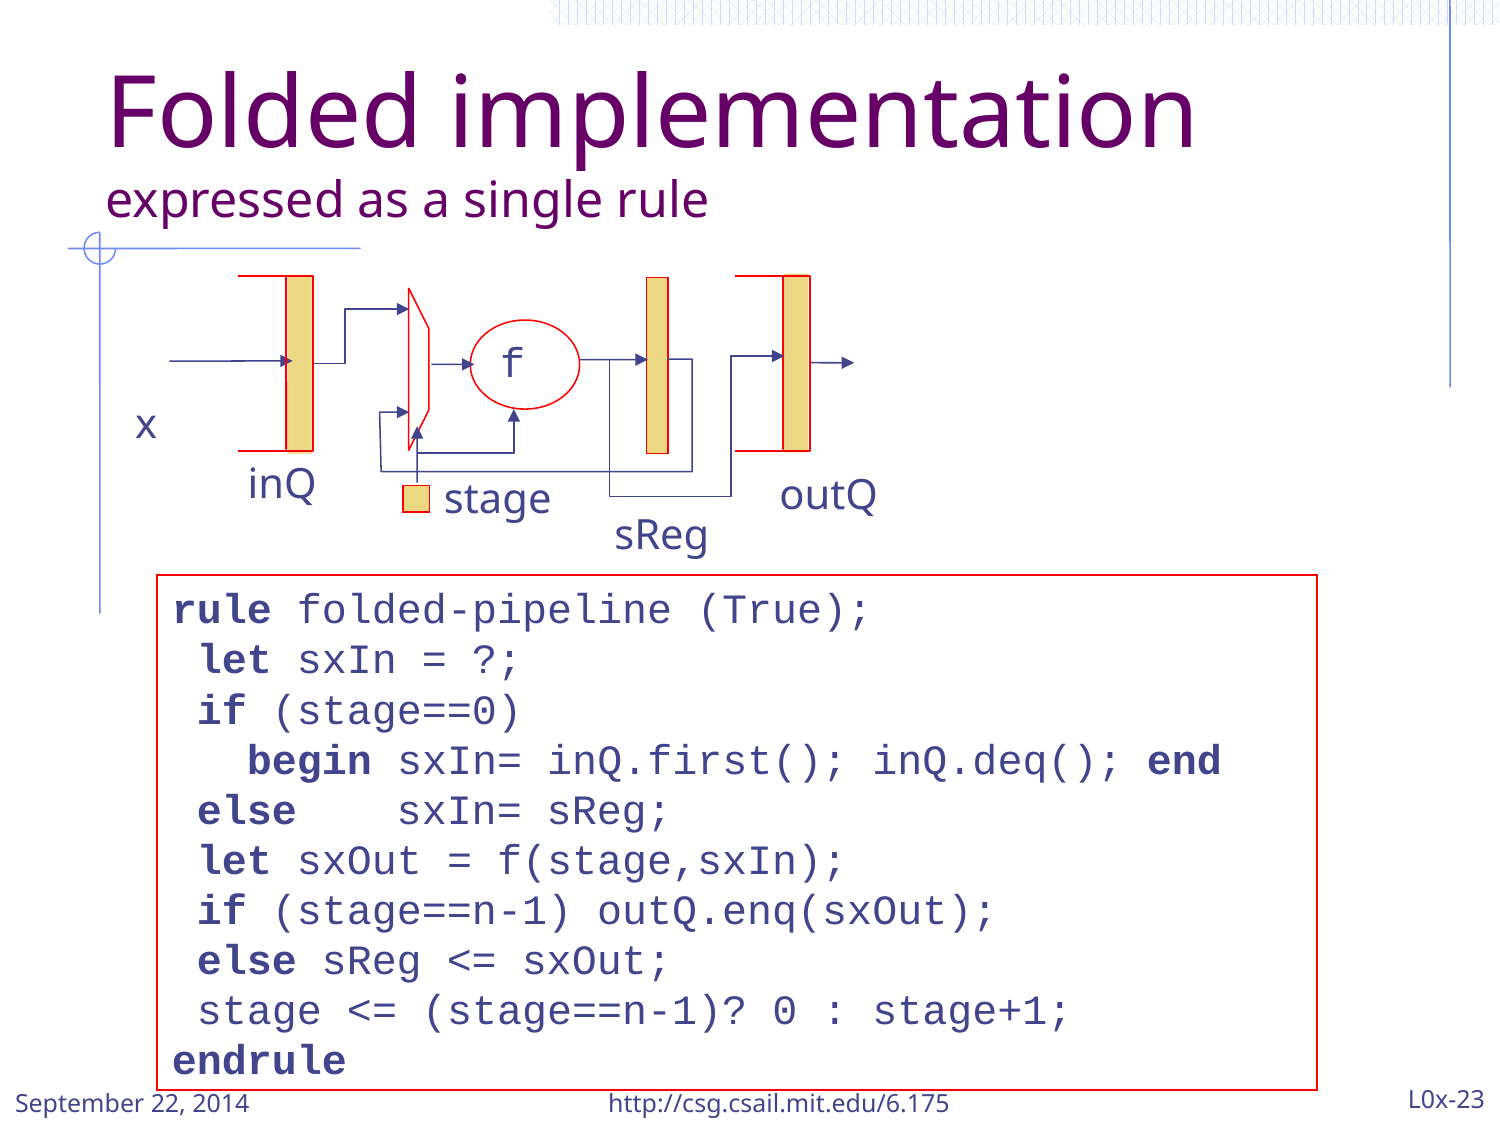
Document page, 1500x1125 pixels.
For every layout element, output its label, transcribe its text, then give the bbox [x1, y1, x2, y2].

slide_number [0, 1049, 313, 1125]
footer http://csg.csail.mit.edu/6.175 [508, 1049, 1051, 1125]
slide_number L0x-23 [1187, 1049, 1500, 1125]
title Folded implementation expressed as a single rule [90, 47, 1366, 236]
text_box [118, 273, 895, 567]
text_box rule folded-pipeline (True); let sxIn = ?; if (stage==0) begin sxIn= inQ.first(); inQ.deq(); end else sxIn= sReg; let sxOut = f(stage,sxIn); if (stage==n-1) outQ.enq(sxOut); else sReg <= sxOut; stage <= (stage==n-1)? 0 : stage+1; endrule [157, 574, 1317, 1090]
